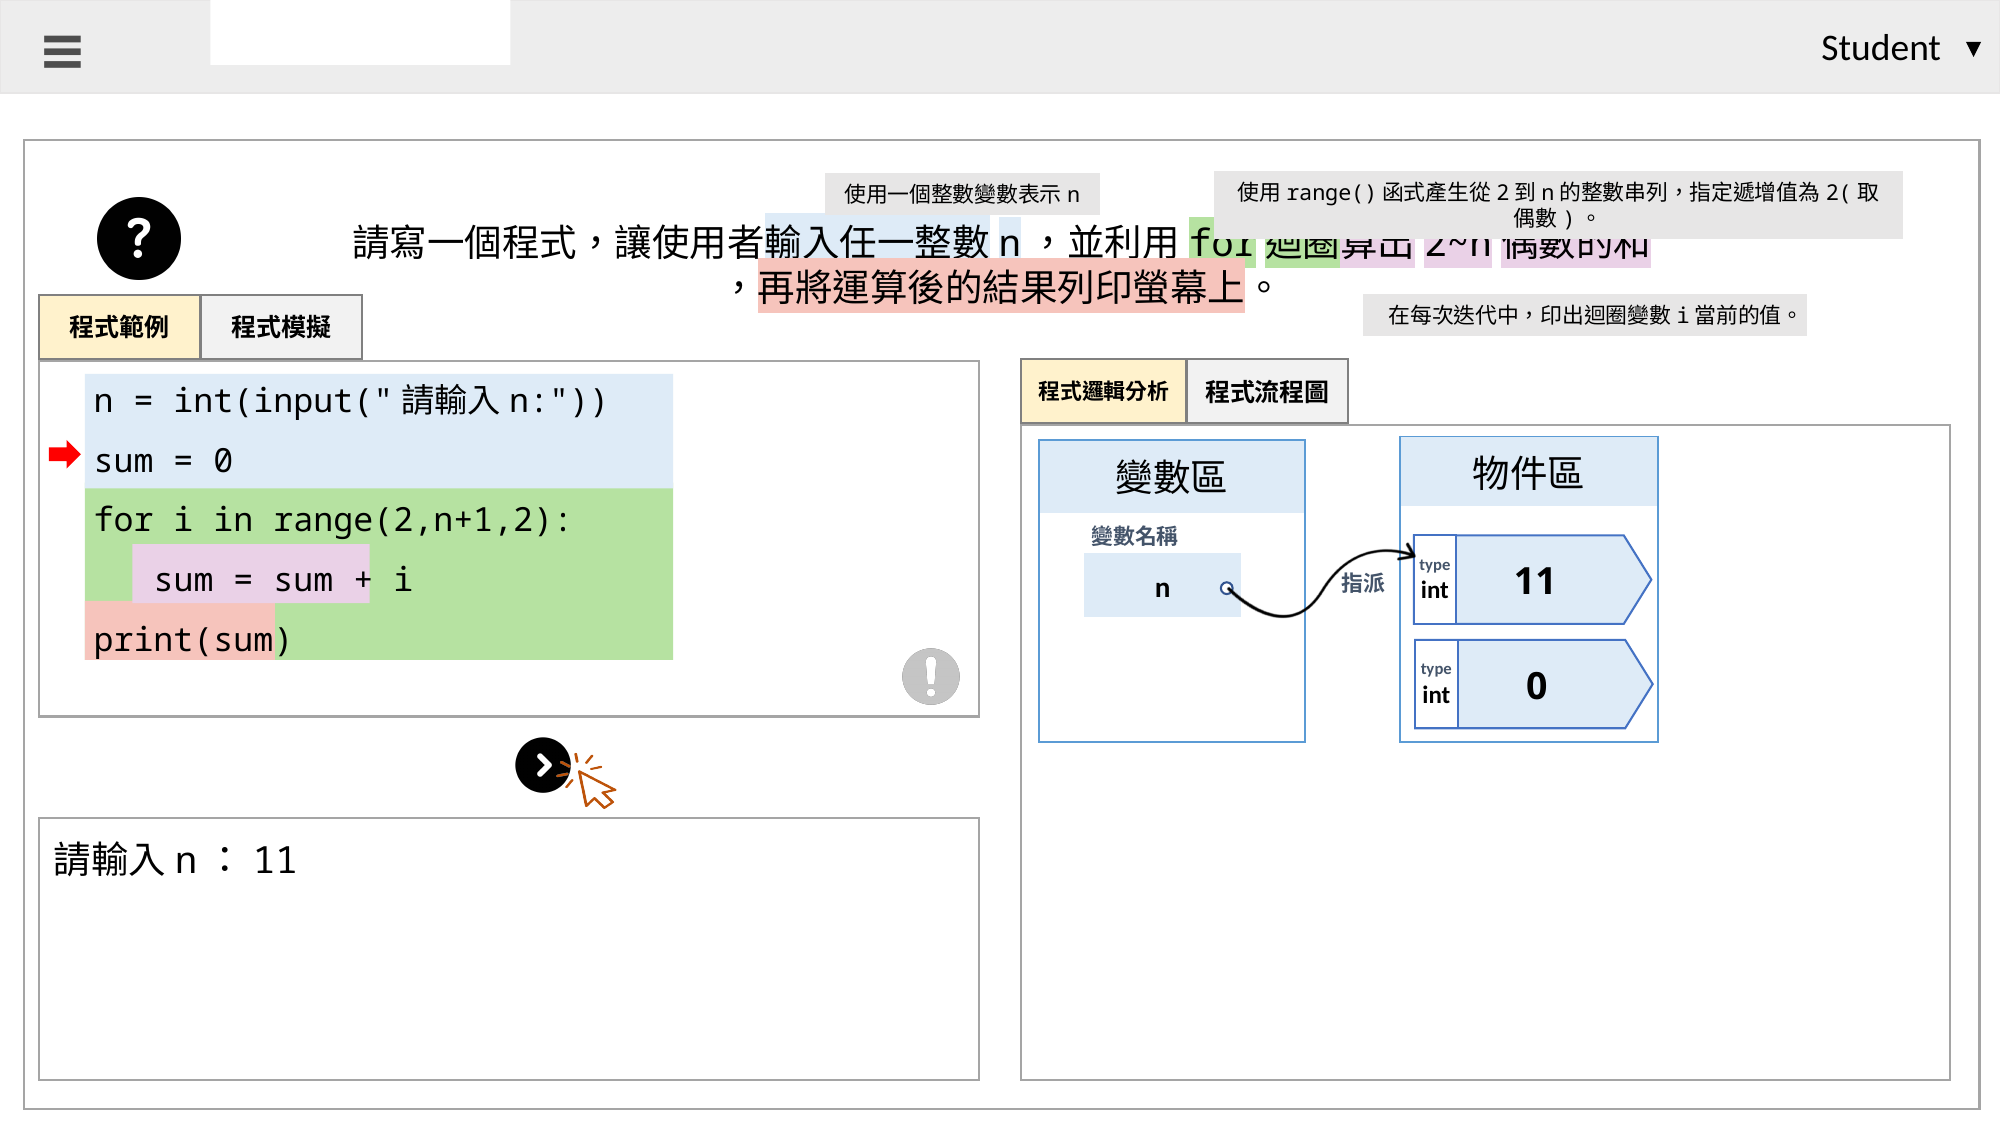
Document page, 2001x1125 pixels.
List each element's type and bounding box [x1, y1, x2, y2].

text_box [0, 0, 2000, 94]
text_box [23, 139, 1980, 1109]
